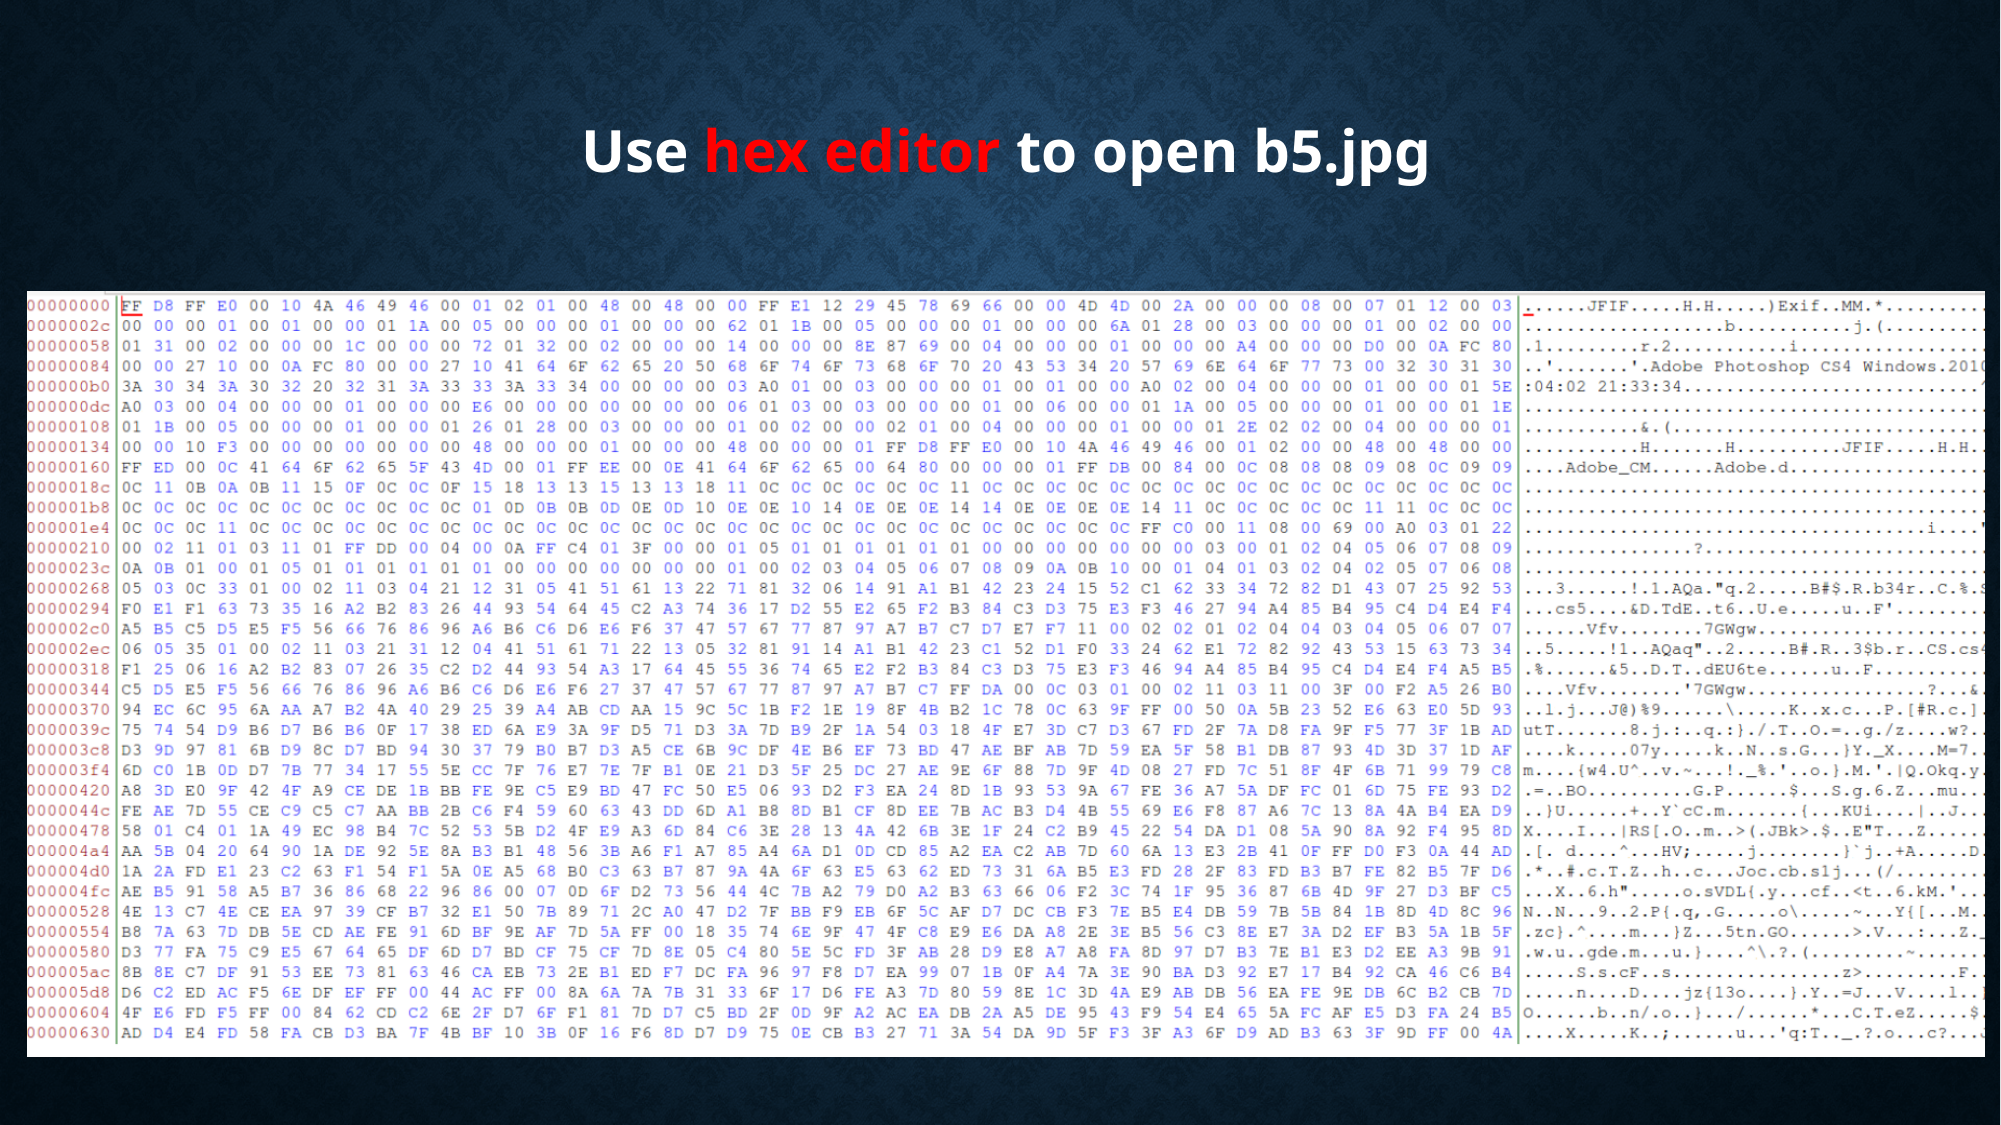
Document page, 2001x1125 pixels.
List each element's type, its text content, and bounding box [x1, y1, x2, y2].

picture [27, 290, 1986, 1058]
text_box Use hex editor to open b5.jpg [566, 106, 1447, 191]
